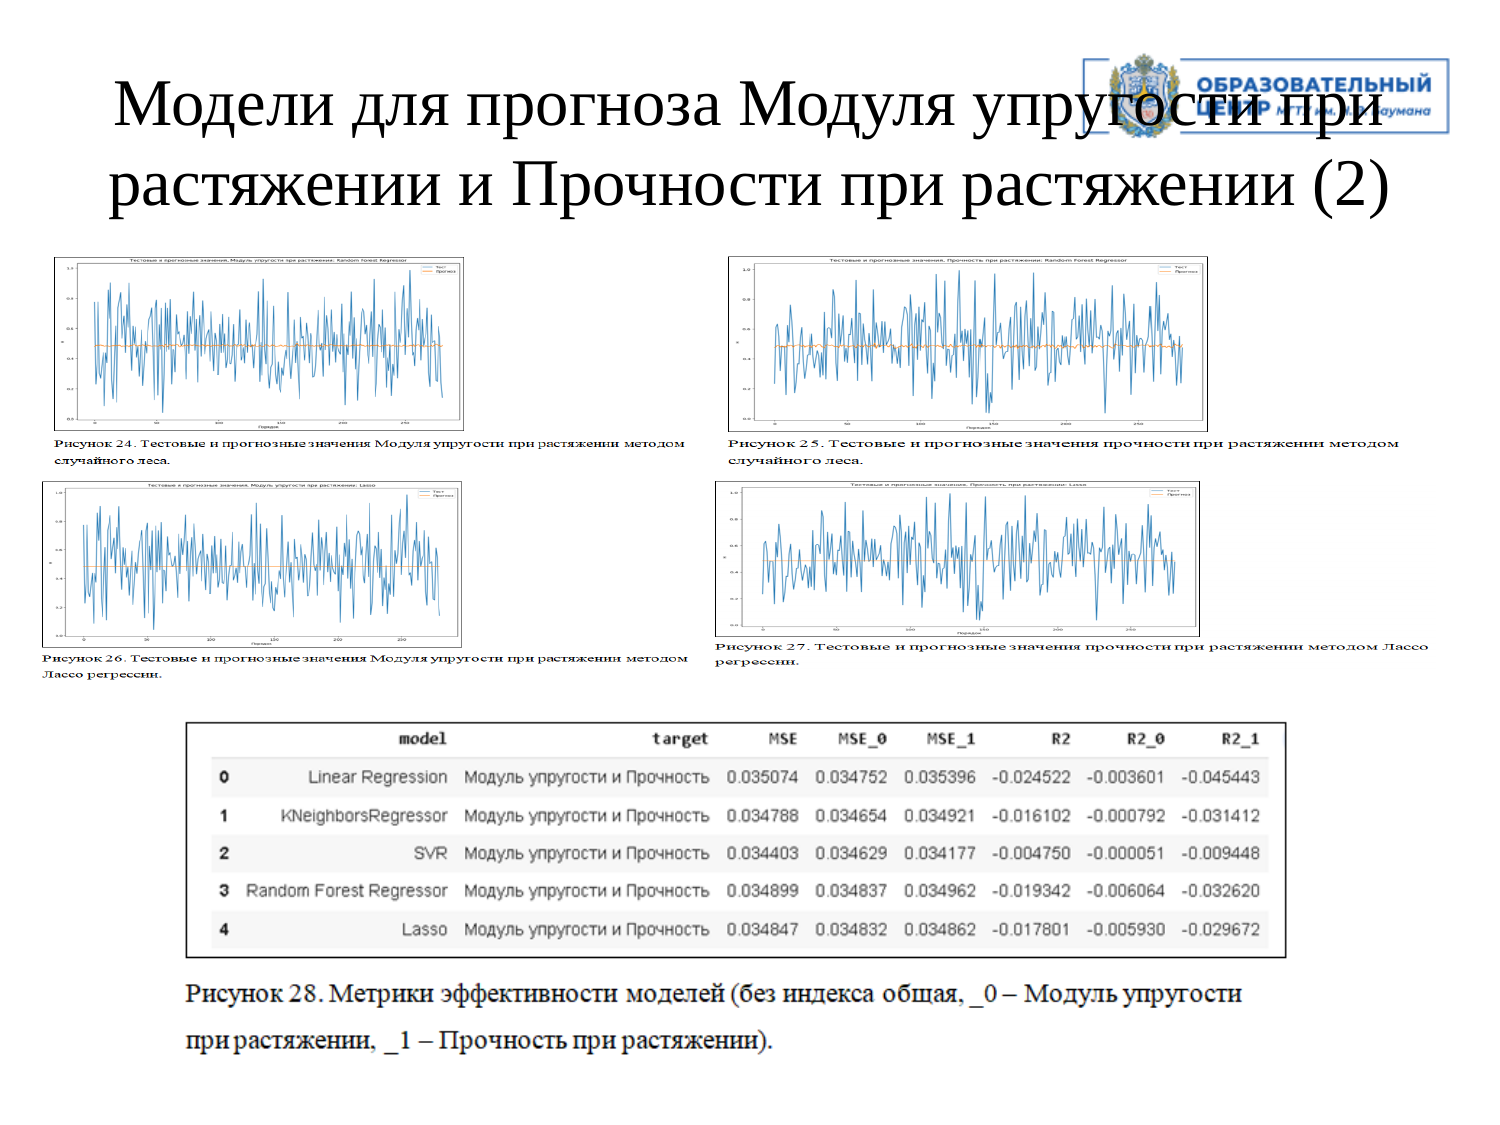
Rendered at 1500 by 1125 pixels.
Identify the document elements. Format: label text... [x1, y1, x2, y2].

picture [182, 715, 1291, 1059]
picture [714, 479, 1436, 669]
title Модели для прогноза Модуля упругости при растяжении и Прочности при растяжении (2) [75, 45, 1425, 233]
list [52, 255, 692, 469]
picture [726, 255, 1405, 469]
picture [41, 479, 692, 681]
picture [1051, 30, 1500, 154]
